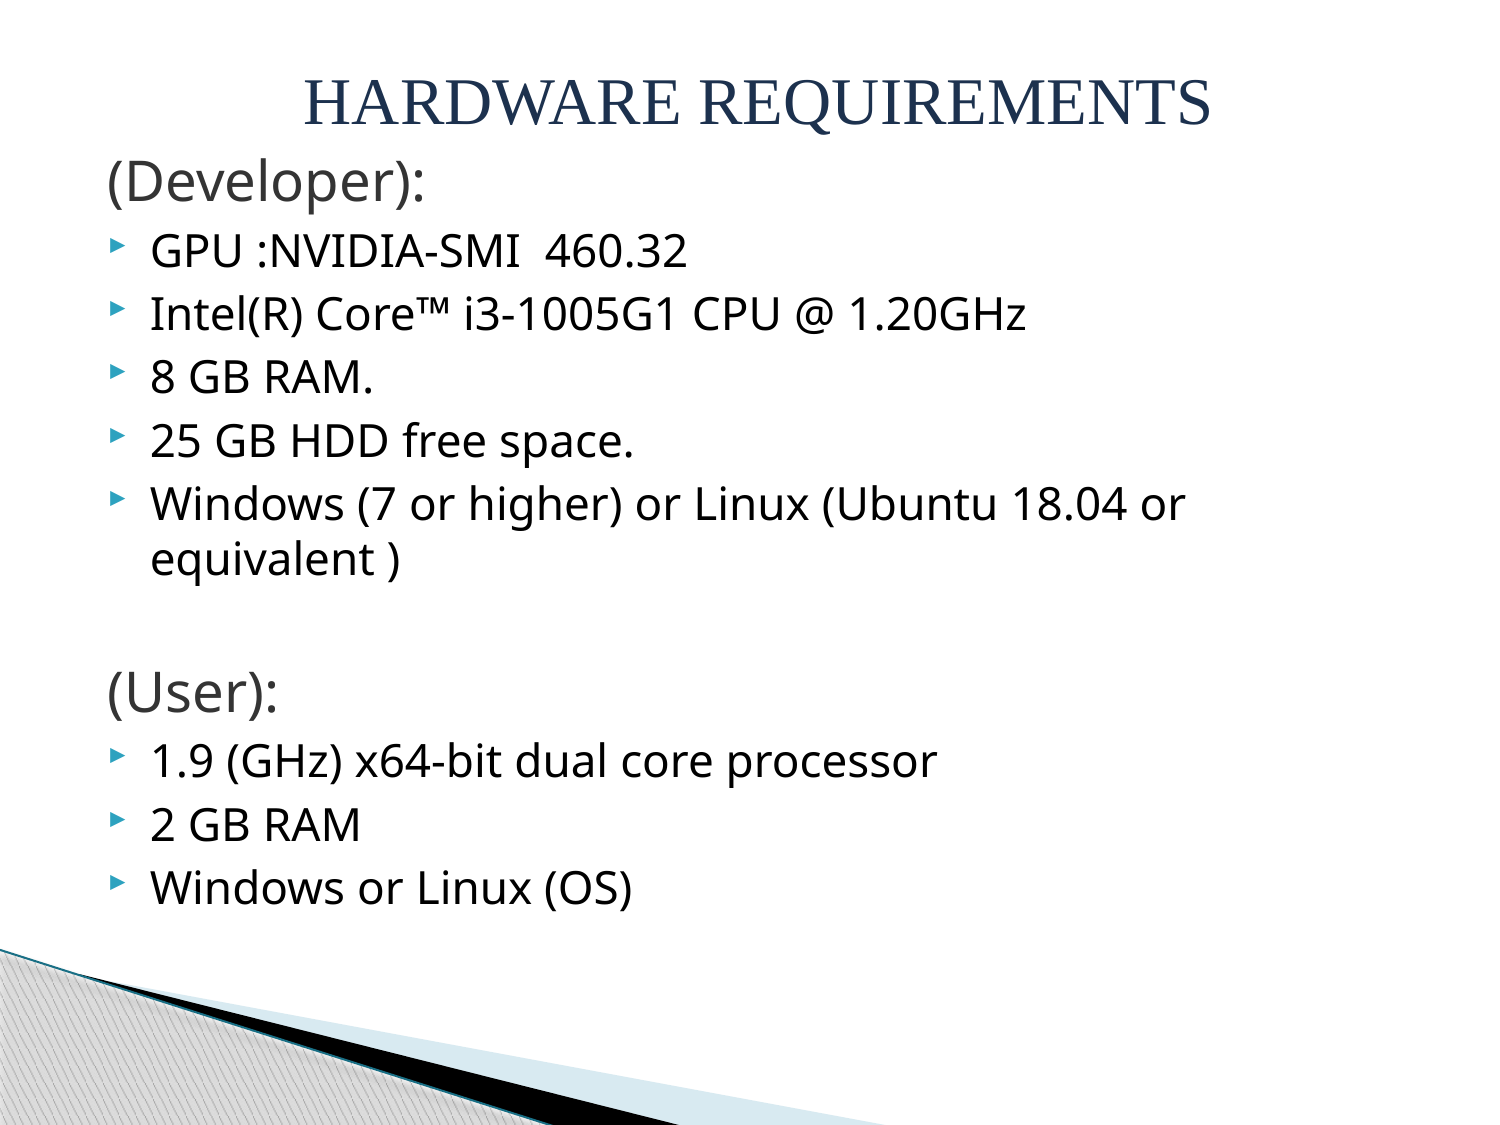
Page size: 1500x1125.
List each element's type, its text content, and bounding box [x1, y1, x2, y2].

list HARDWARE REQUIREMENTS (Developer): GPU :NVIDIA-SMI 460.32 Intel(R) Core™ i3-1005G1 CPU @ 1.20GHz 8 GB RAM. 25 GB HDD free space. Windows (7 or higher) or Linux (Ubuntu 18.04 or equivalent ) (User): 1.9 (GHz) x64-bit dual core processor 2 GB RAM Windows or Linux (OS) [75, 50, 1425, 1005]
